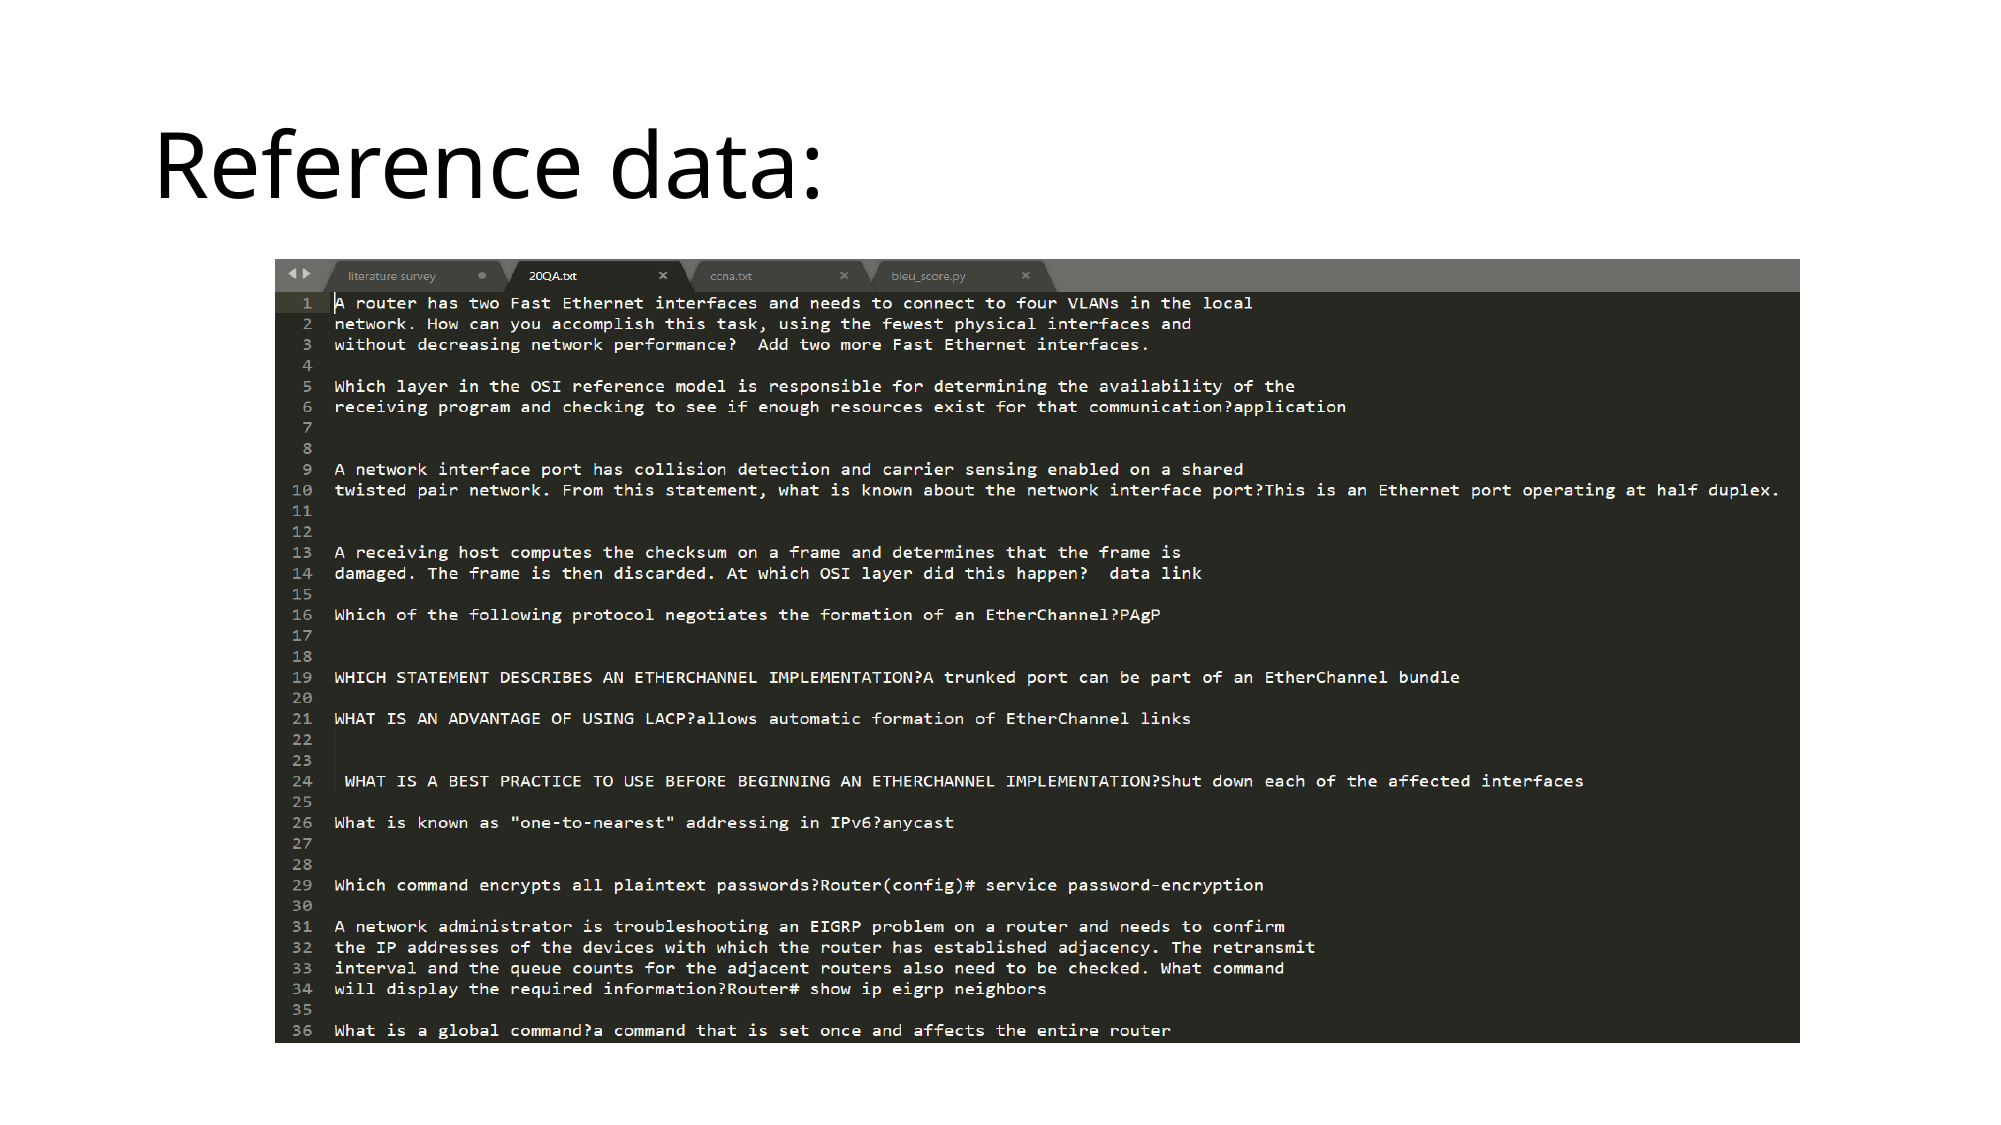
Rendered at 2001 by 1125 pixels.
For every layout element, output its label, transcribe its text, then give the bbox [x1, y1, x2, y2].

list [274, 259, 1800, 1043]
title Reference data: [137, 59, 1863, 278]
